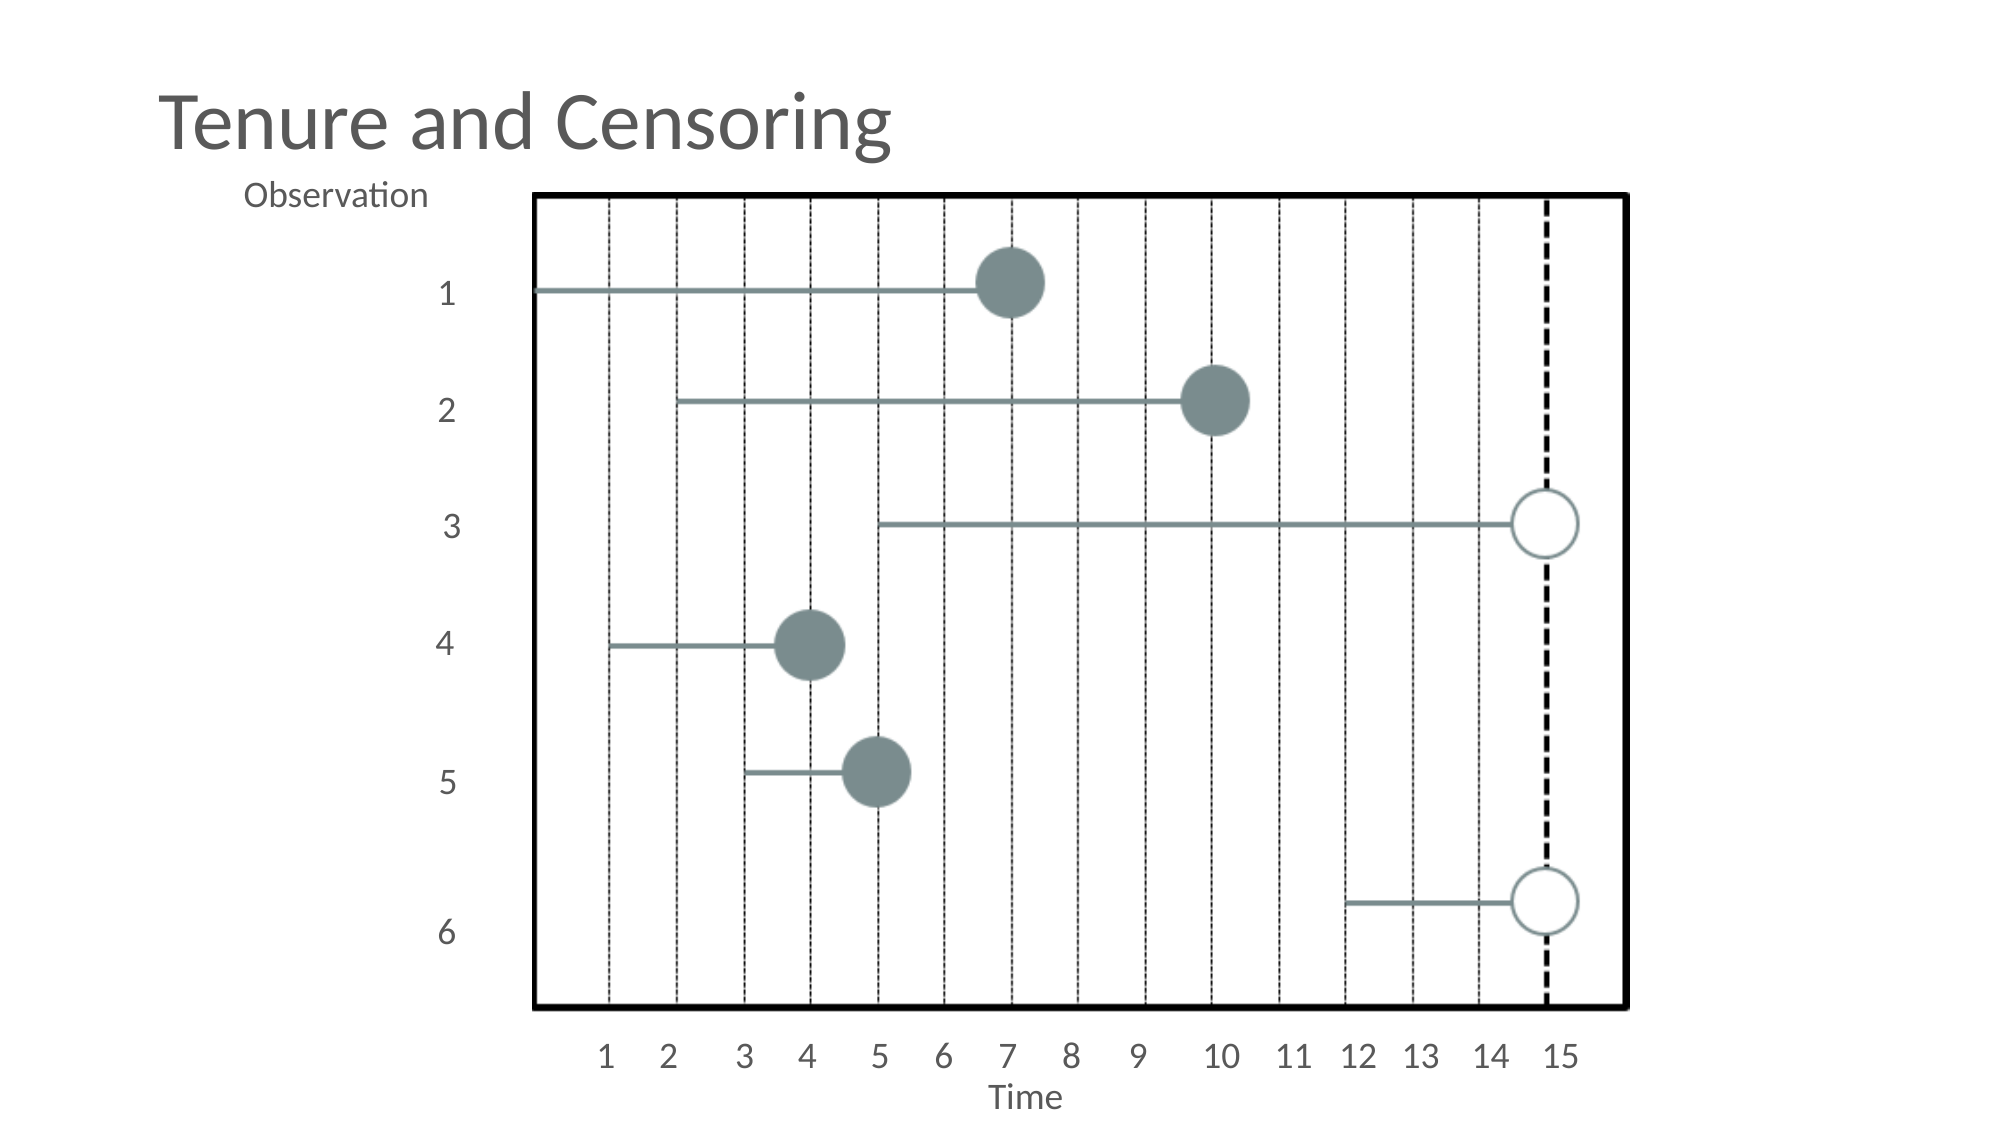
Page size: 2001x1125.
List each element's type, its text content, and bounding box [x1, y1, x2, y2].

text_box 3 [427, 493, 478, 554]
text_box 1 [422, 260, 473, 321]
text_box Time [973, 1064, 1462, 1125]
picture [532, 192, 1630, 1024]
text_box 13 [1386, 1024, 1456, 1084]
text_box 6 [919, 1024, 972, 1084]
text_box 5 [423, 749, 474, 810]
text_box 2 [644, 1024, 696, 1084]
text_box 15 [1526, 1024, 1600, 1084]
text_box 11 [1259, 1024, 1324, 1084]
text_box Observation [228, 162, 717, 223]
text_box 1 [581, 1024, 634, 1084]
text_box 14 [1456, 1024, 1526, 1084]
text_box 6 [422, 899, 473, 960]
text_box 4 [420, 610, 471, 671]
text_box 8 [1047, 1024, 1099, 1084]
text_box 10 [1187, 1024, 1259, 1084]
text_box 4 [783, 1024, 835, 1084]
text_box 2 [422, 377, 473, 437]
text_box 5 [855, 1024, 908, 1084]
text_box 12 [1324, 1024, 1386, 1084]
text_box Tenure and Censoring [143, 59, 1819, 174]
text_box 9 [1113, 1024, 1166, 1084]
text_box 7 [983, 1024, 1036, 1084]
text_box 3 [720, 1024, 772, 1084]
